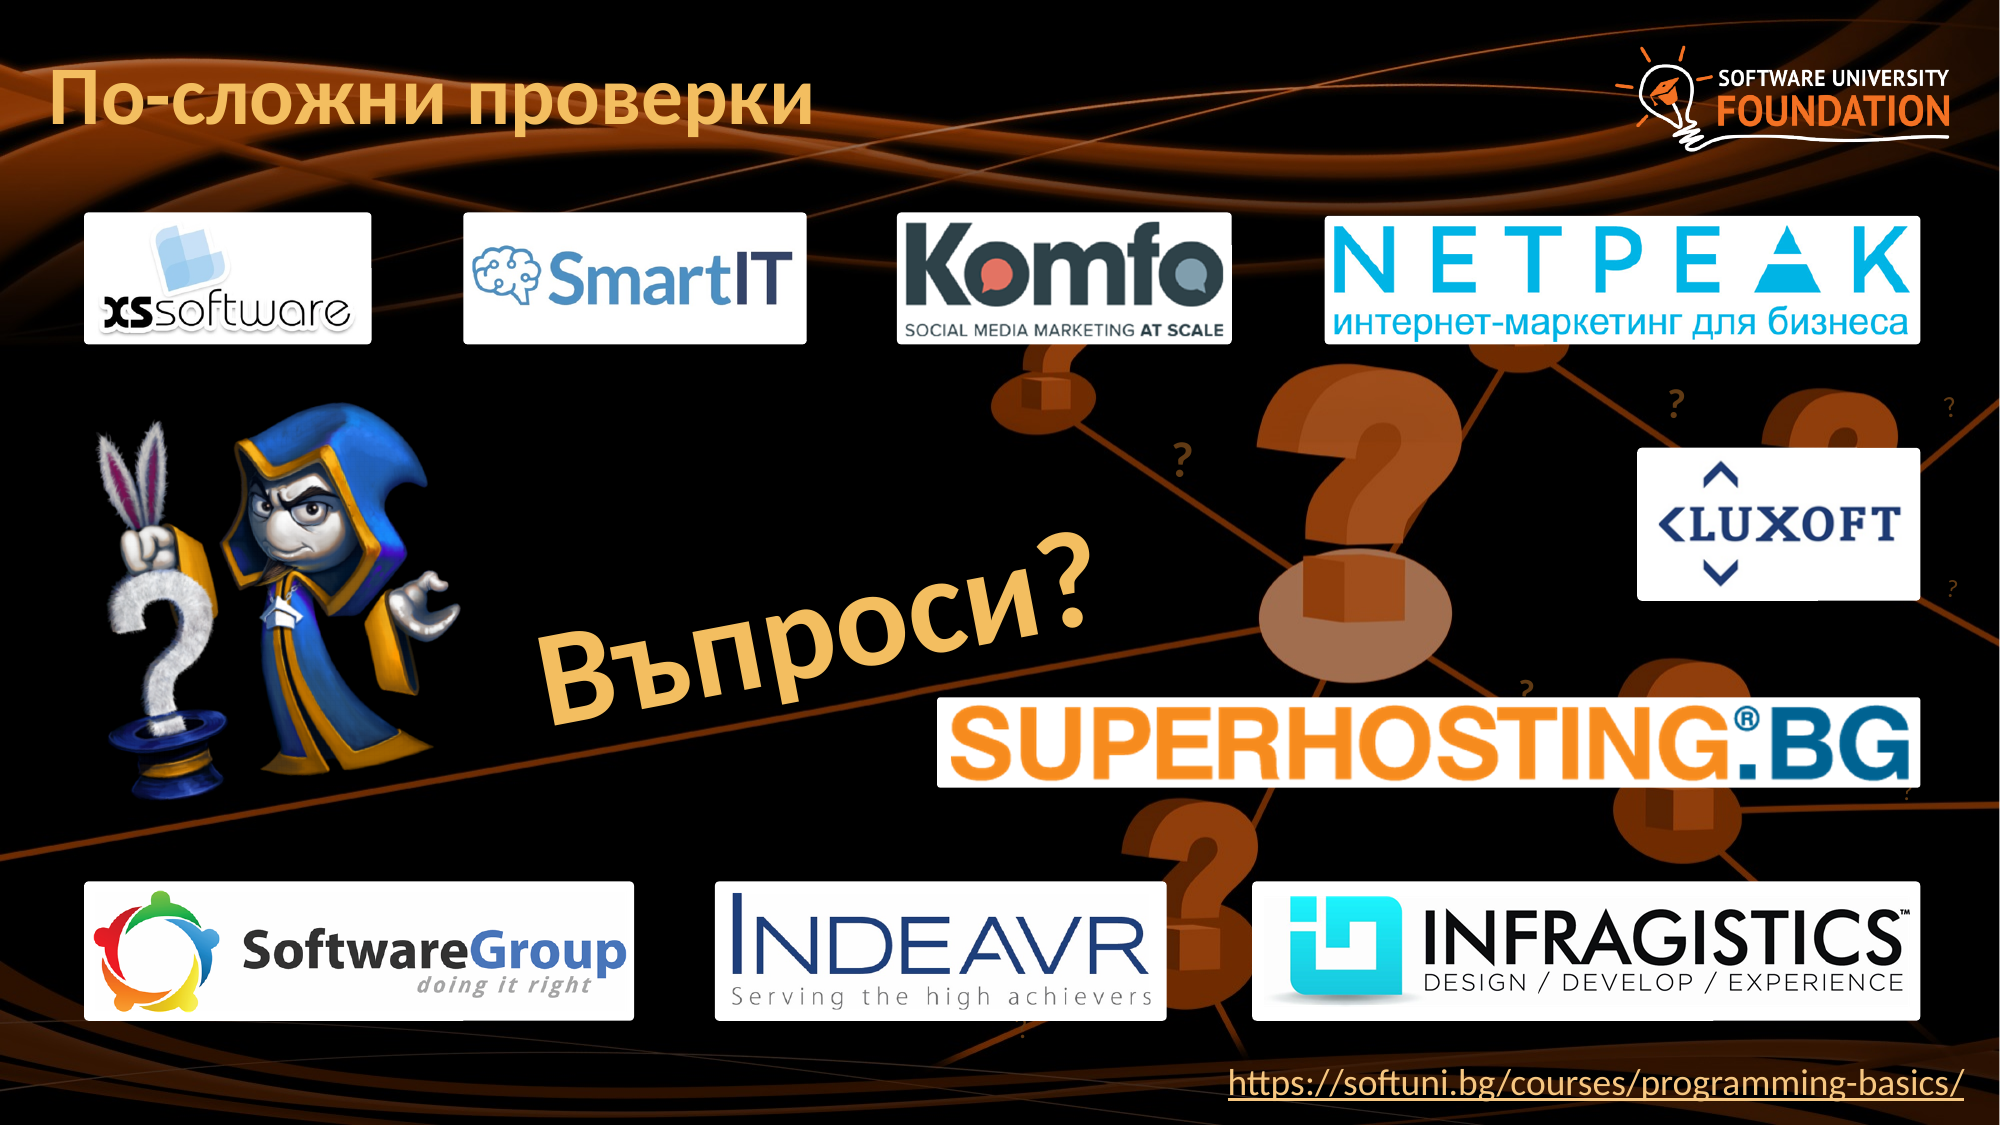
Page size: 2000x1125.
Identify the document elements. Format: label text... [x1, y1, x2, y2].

title По-сложни проверки [30, 6, 1602, 189]
list https://softuni.bg/courses/programming-basics/ [250, 1050, 1971, 1108]
picture [0, 0, 2000, 1125]
